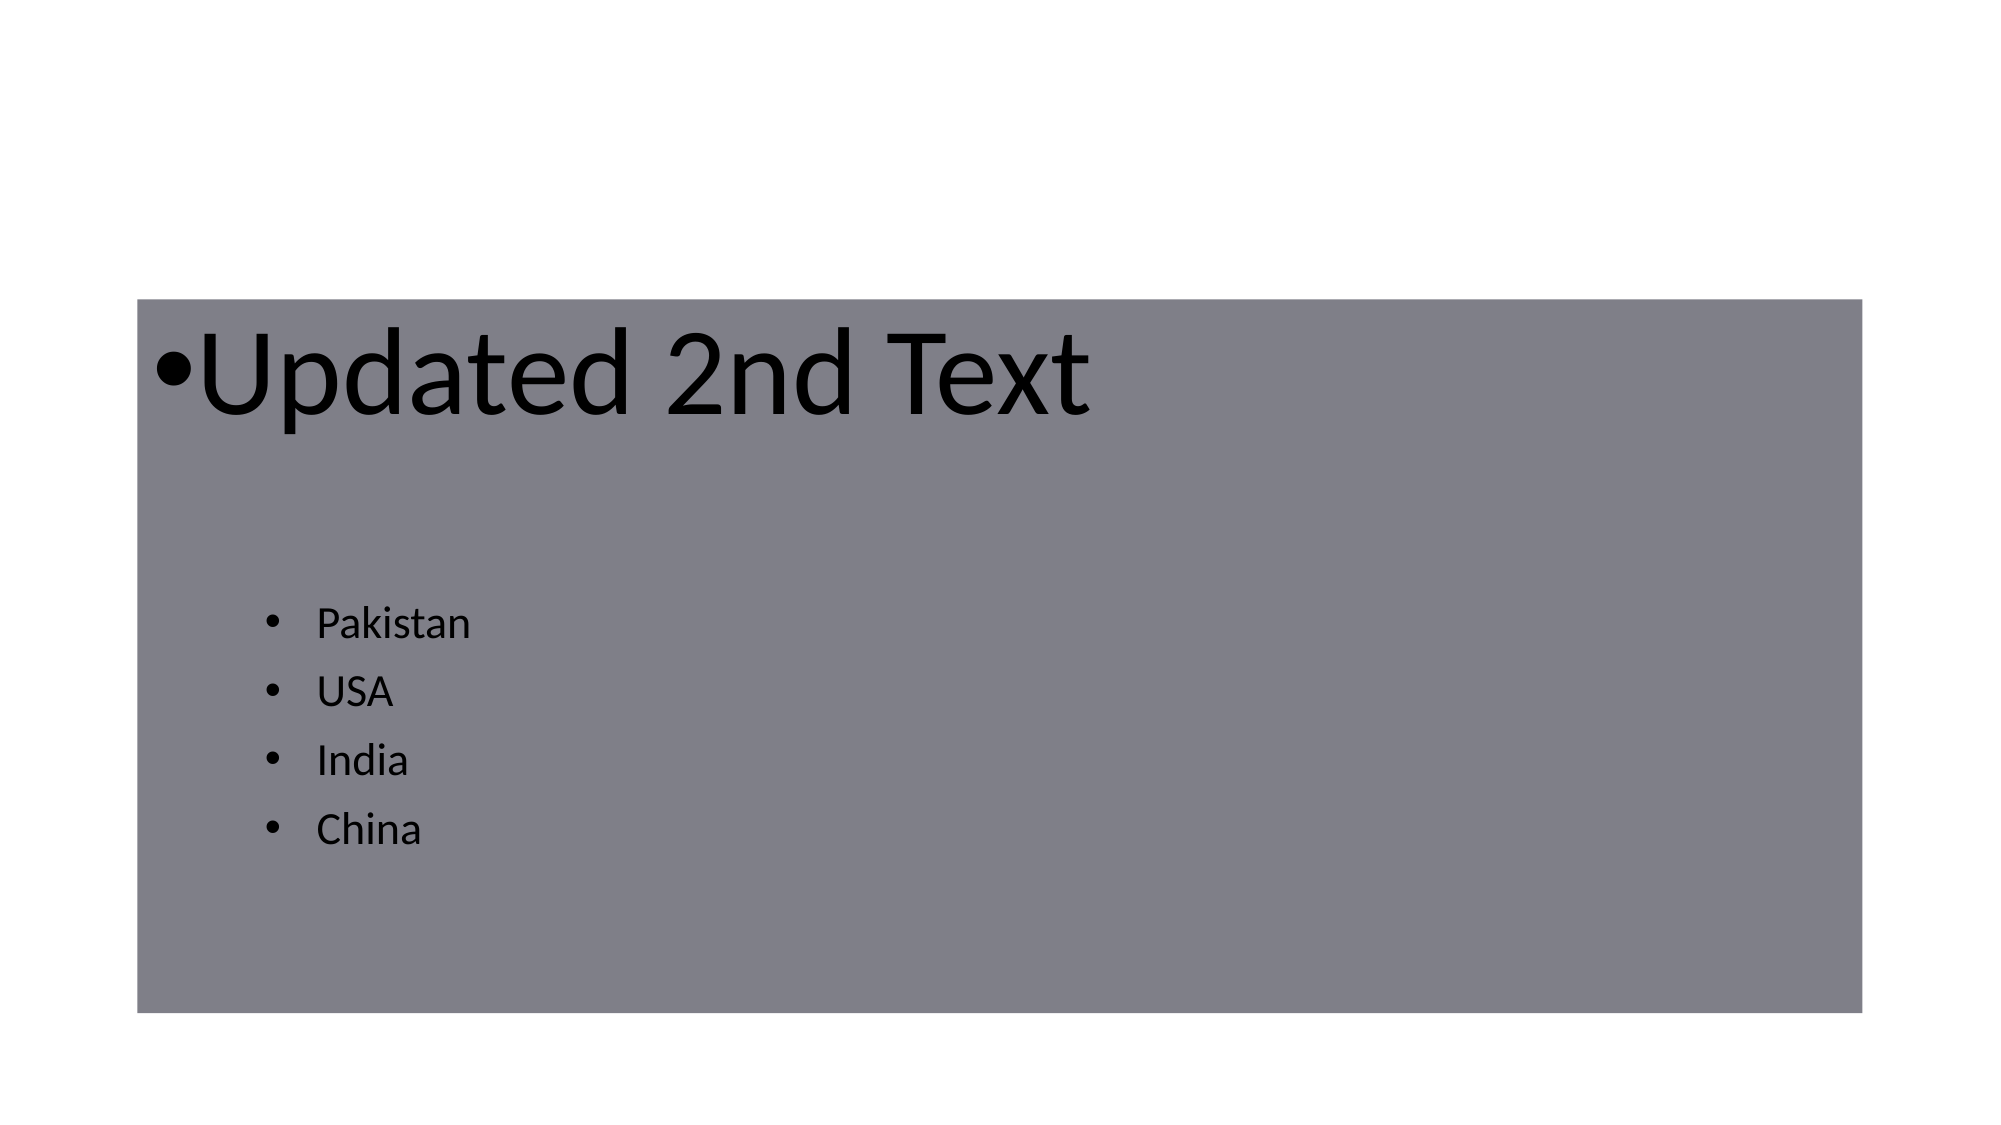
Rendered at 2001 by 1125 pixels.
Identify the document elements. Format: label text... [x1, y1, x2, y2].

list Updated 2nd Text [137, 299, 1863, 1014]
subtitle Pakistan USA India China [249, 590, 1750, 863]
